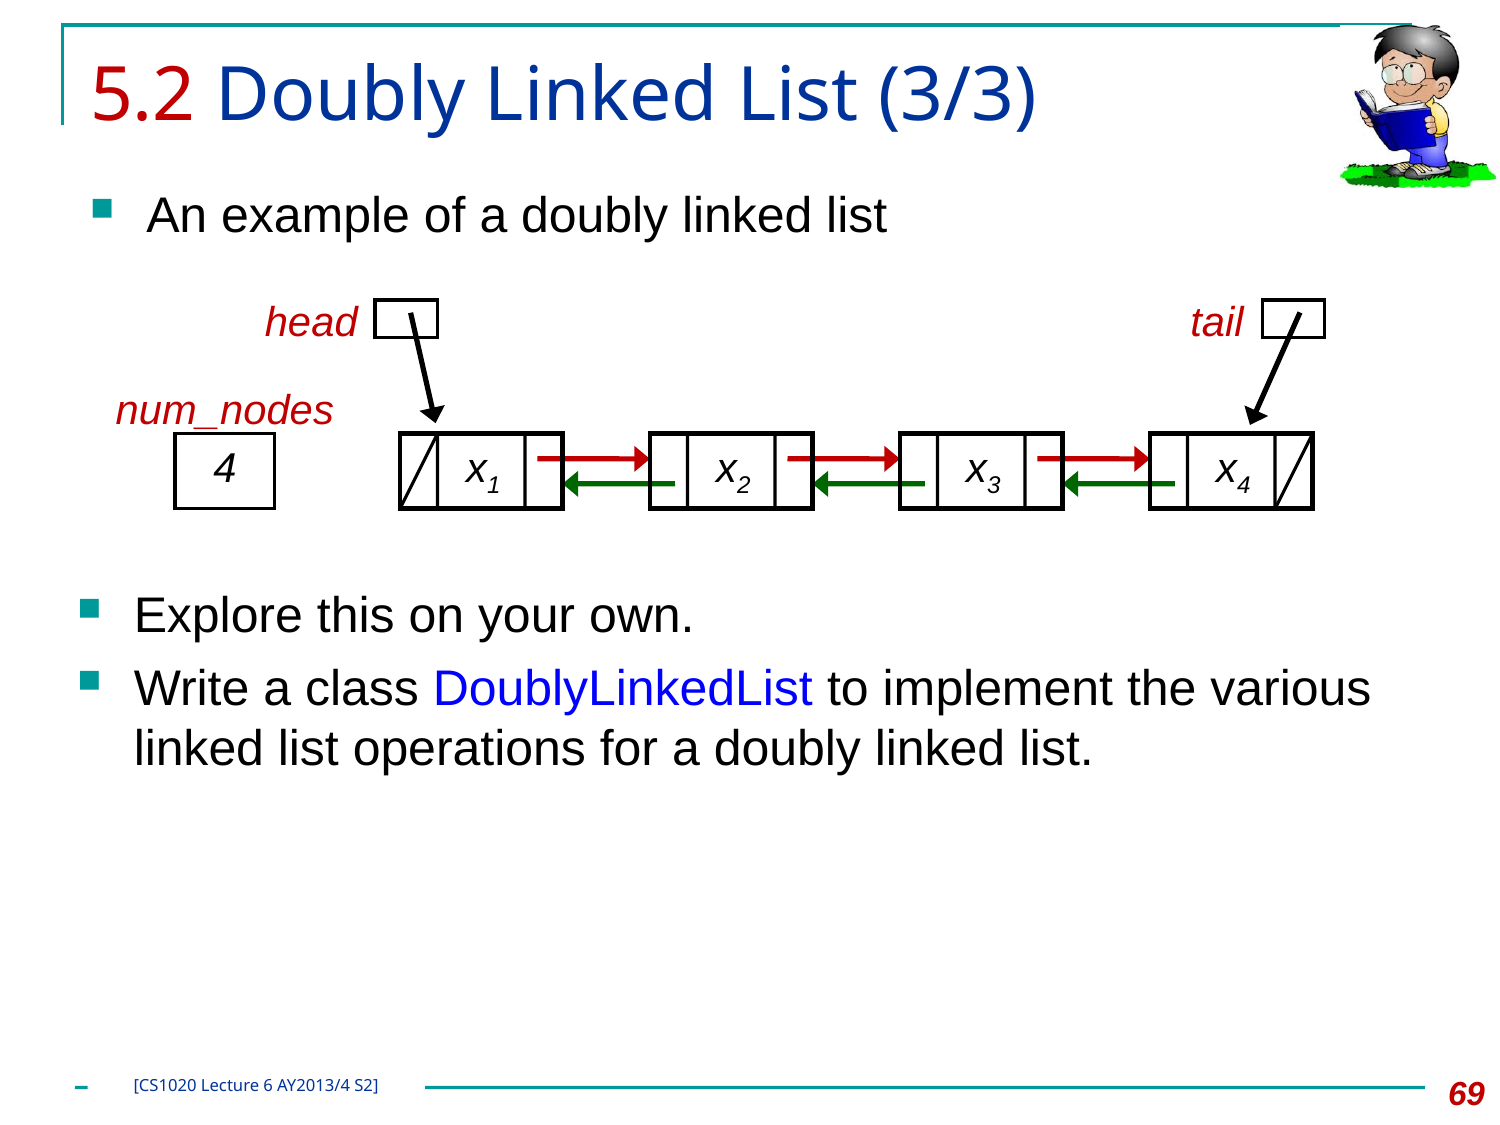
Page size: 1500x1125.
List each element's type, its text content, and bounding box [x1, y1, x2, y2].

footer [CS1020 Lecture 6 AY2013/4 S2] [87, 1074, 426, 1101]
text_box Explore this on your own. Write a class DoublyLinkedList to implement the various linked list operations for a doubly linked list. [62, 574, 1450, 863]
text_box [99, 287, 1326, 509]
list An example of a doubly linked list [74, 174, 1463, 288]
title 5.2 Doubly Linked List (3/3) [74, 37, 1335, 168]
slide_number 69 [1400, 1065, 1500, 1125]
picture [1340, 25, 1496, 188]
